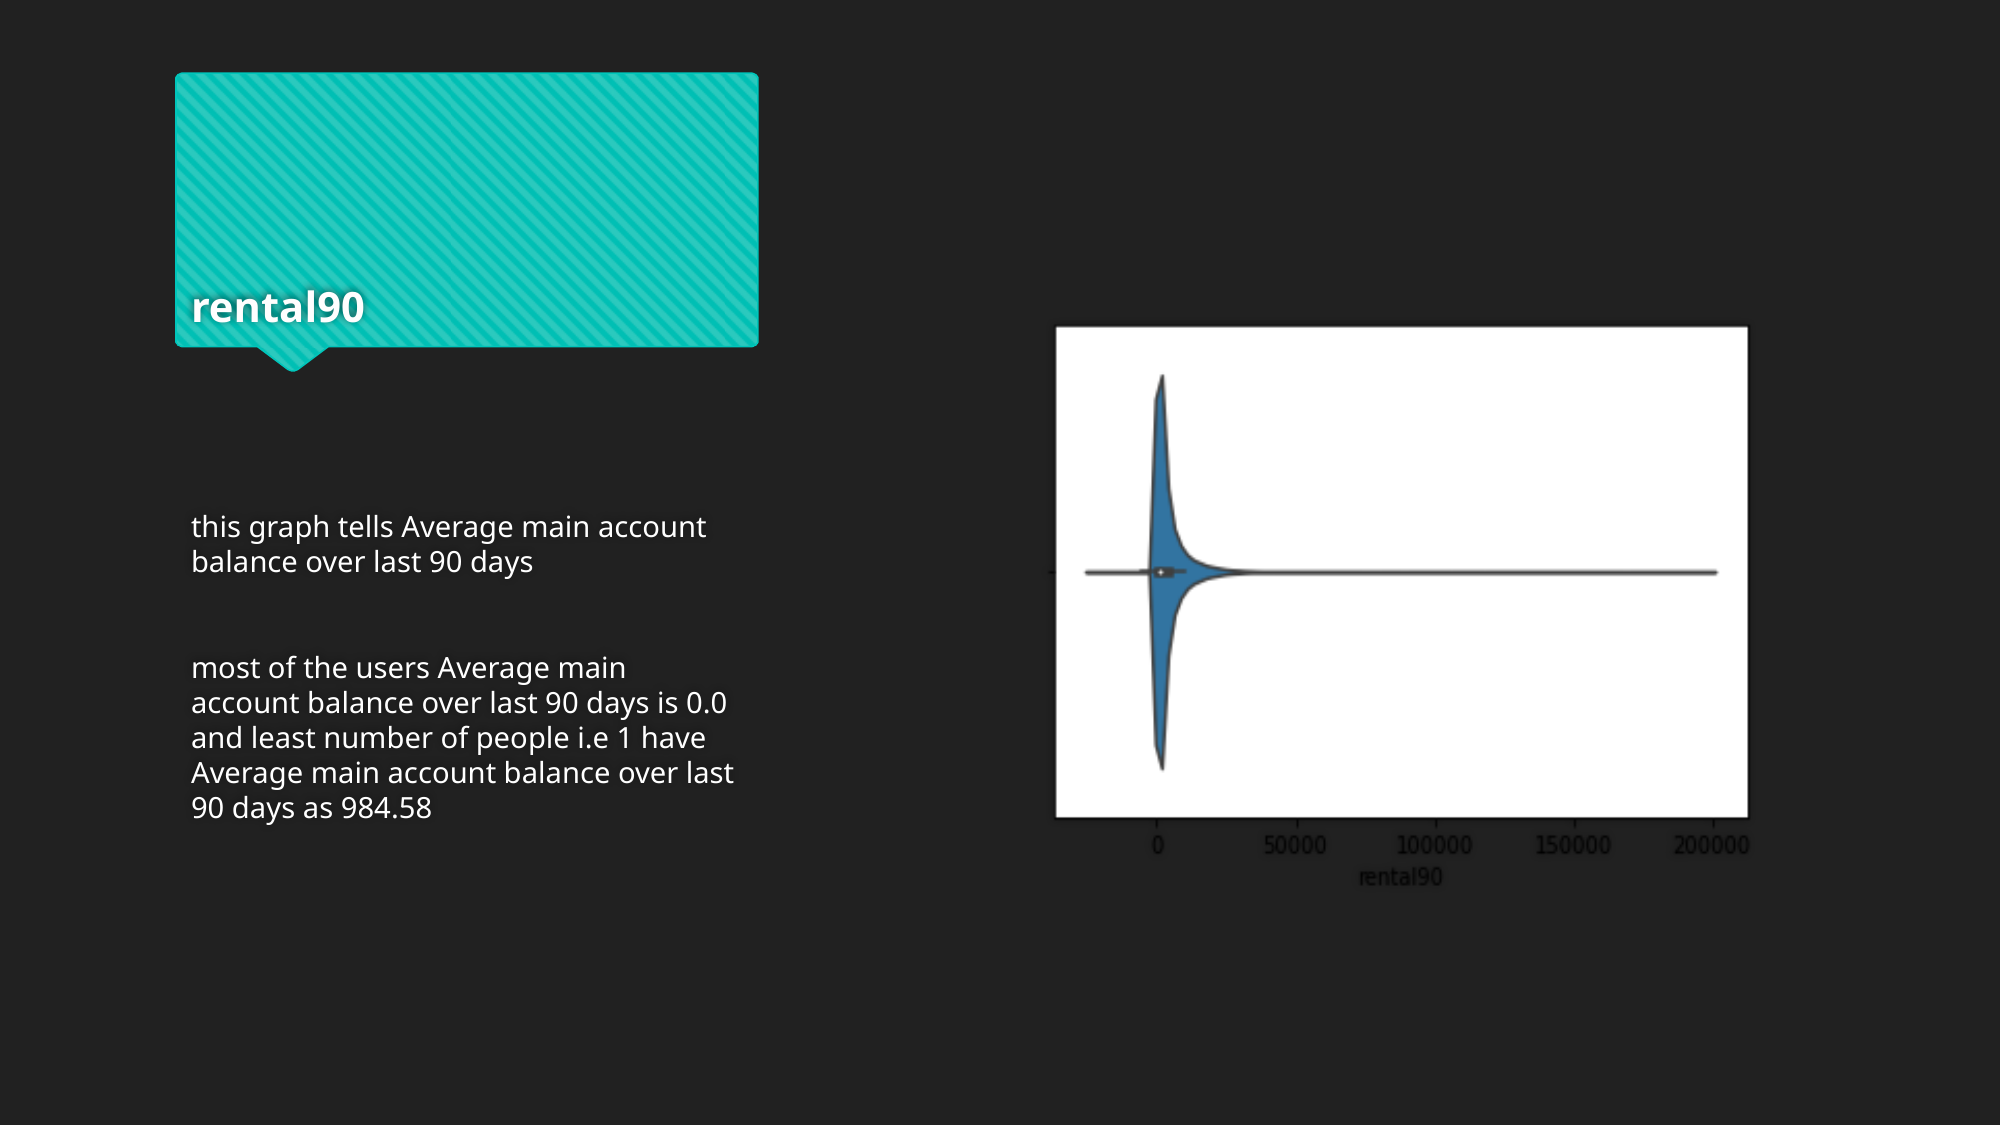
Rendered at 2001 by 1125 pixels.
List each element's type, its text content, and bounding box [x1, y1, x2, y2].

list this graph tells Average main account balance over last 90 days most of the users Average main account balance over last 90 days is 0.0 and least number of people i.e 1 have Average main account balance over last 90 days as 984.58 [176, 370, 758, 962]
title rental90 [176, 73, 758, 339]
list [1031, 312, 1767, 904]
